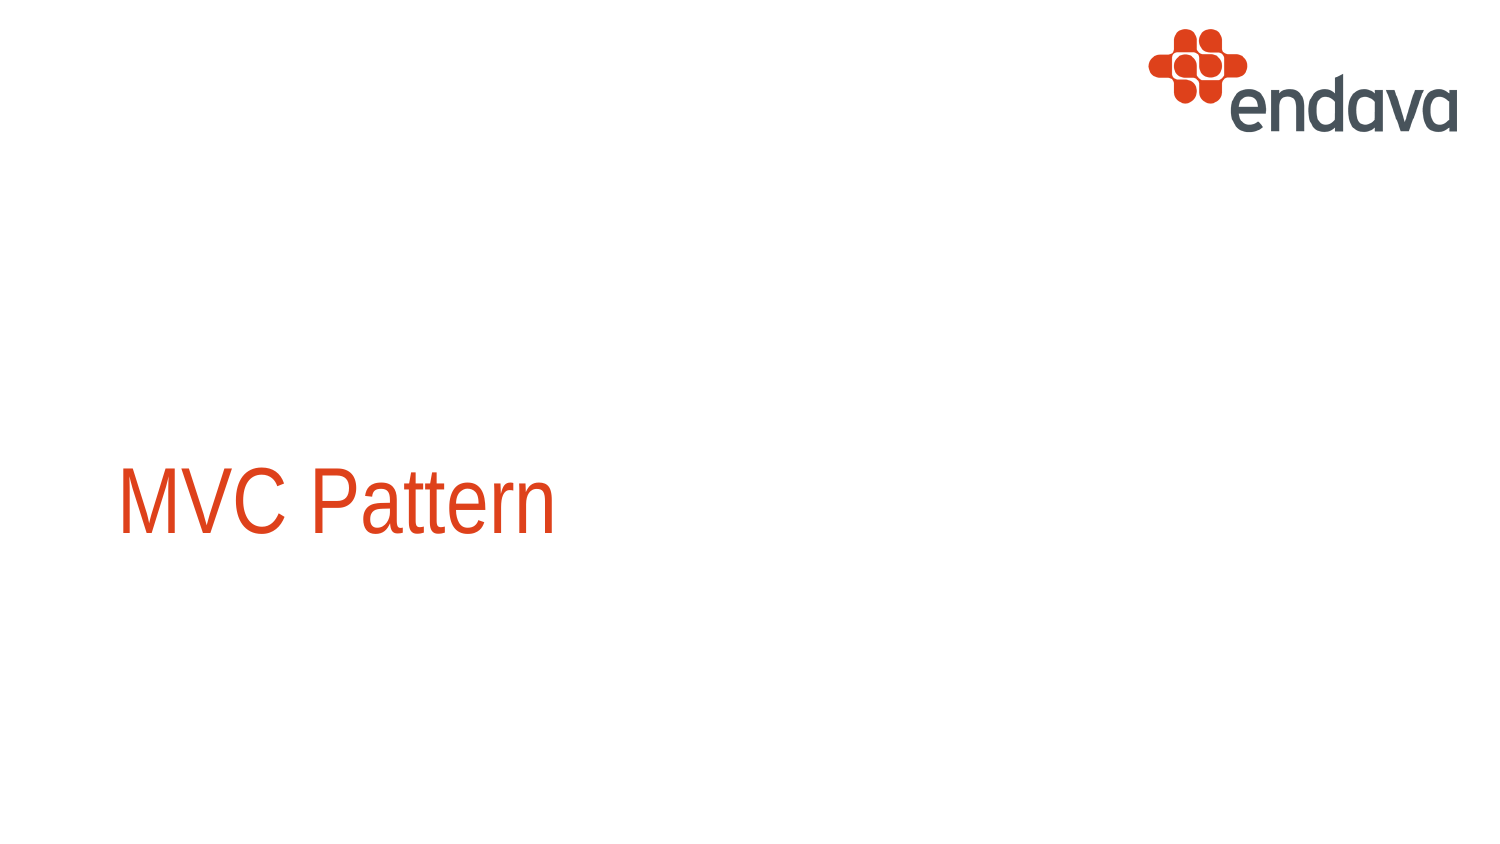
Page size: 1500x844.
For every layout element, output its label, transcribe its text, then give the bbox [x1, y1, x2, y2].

title MVC Pattern [102, 210, 1397, 562]
picture [1146, 26, 1457, 133]
